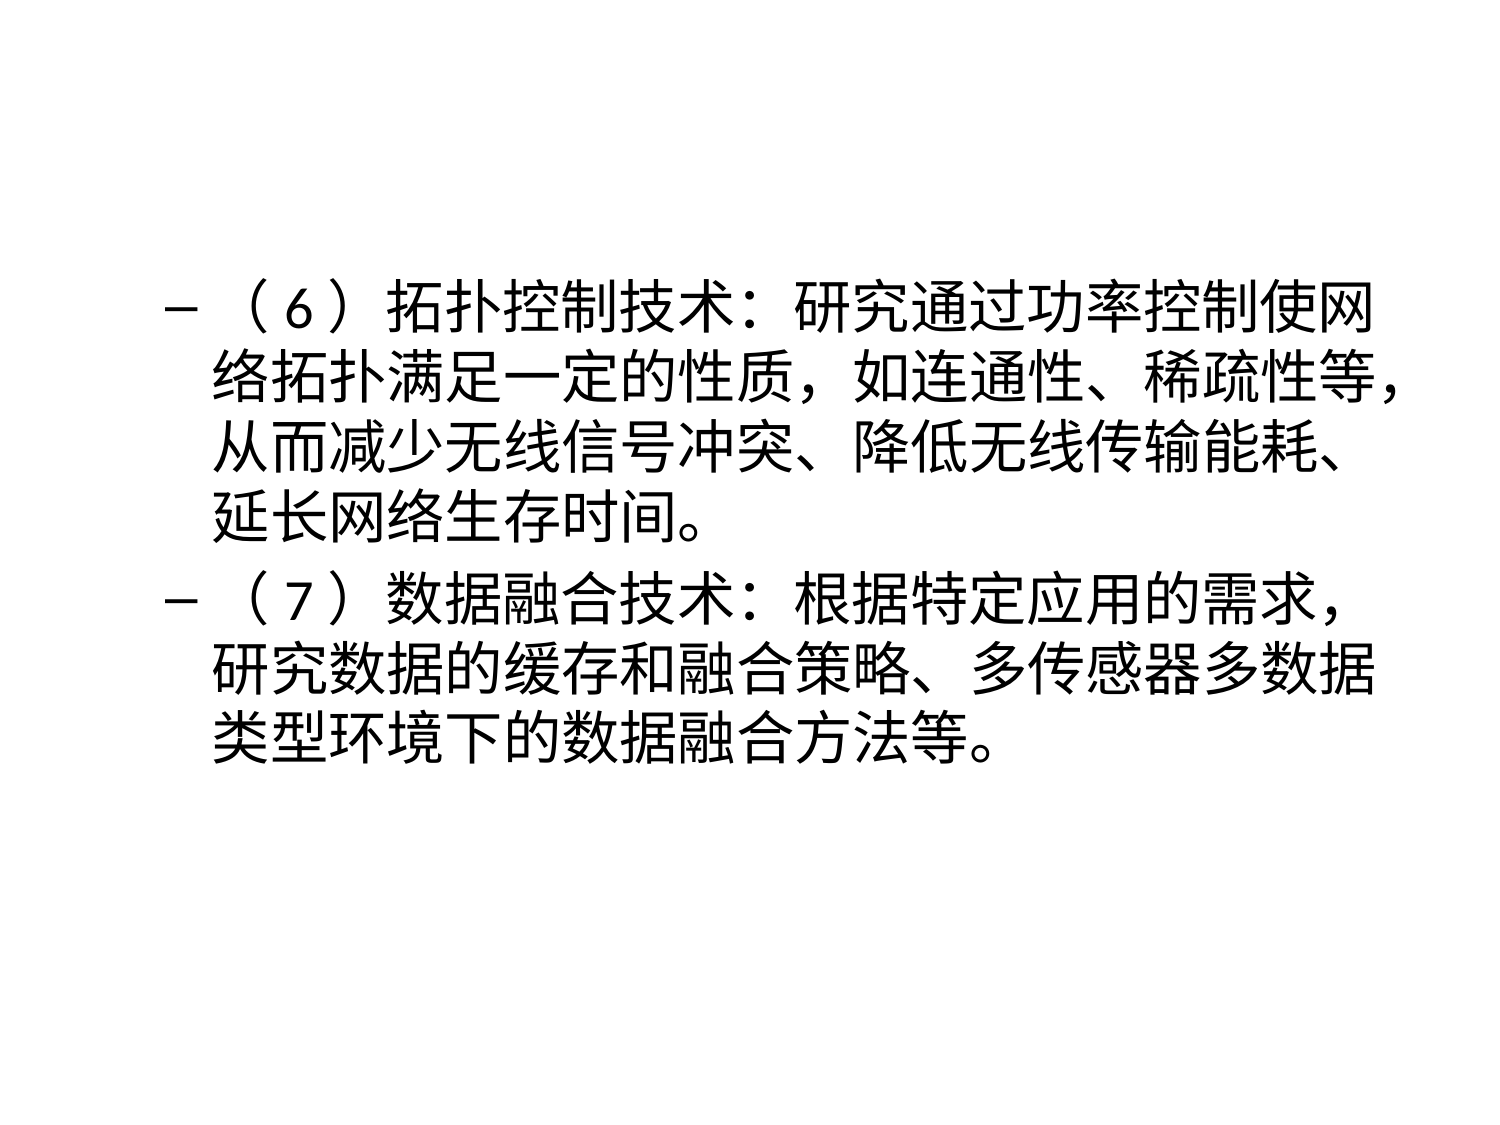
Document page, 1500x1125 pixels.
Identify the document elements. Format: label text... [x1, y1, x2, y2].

list （6）拓扑控制技术：研究通过功率控制使网络拓扑满足一定的性质，如连通性、稀疏性等，从而减少无线信号冲突、降低无线传输能耗、延长网络生存时间。 （7）数据融合技术：根据特定应用的需求，研究数据的缓存和融合策略、多传感器多数据类型环境下的数据融合方法等。 [75, 262, 1425, 1005]
